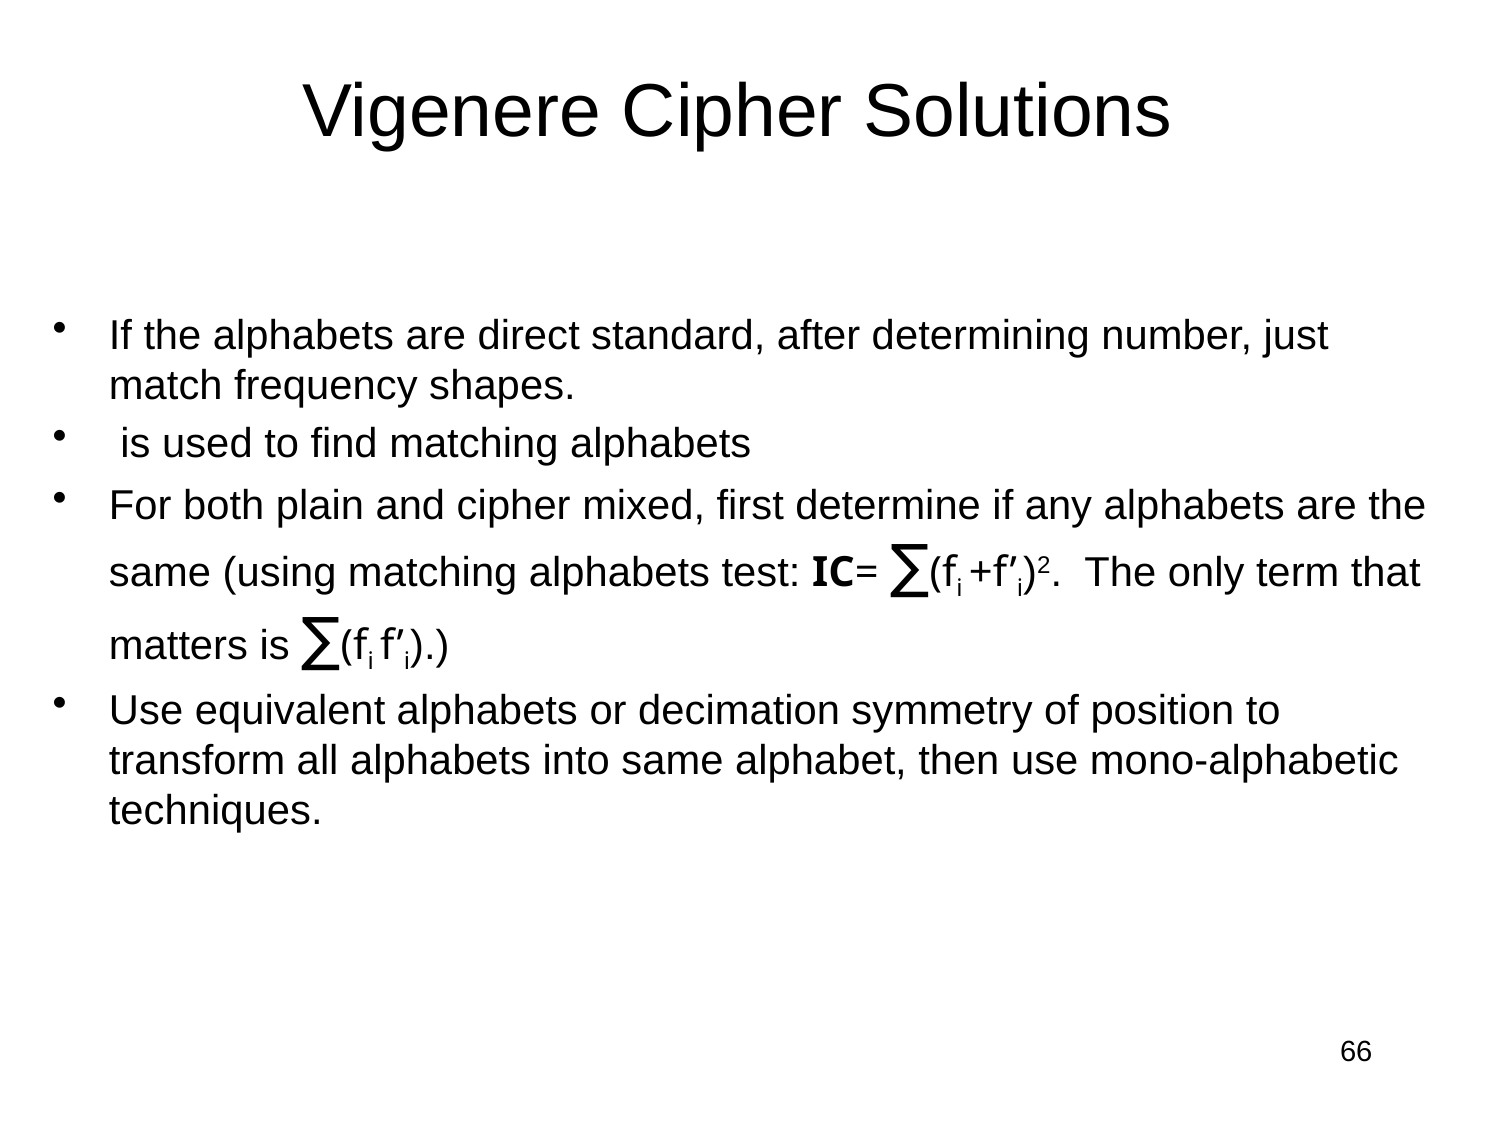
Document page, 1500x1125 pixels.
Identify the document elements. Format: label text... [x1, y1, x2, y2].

title Vigenere Cipher Solutions [99, 37, 1376, 176]
slide_number 66 [1074, 1024, 1388, 1101]
